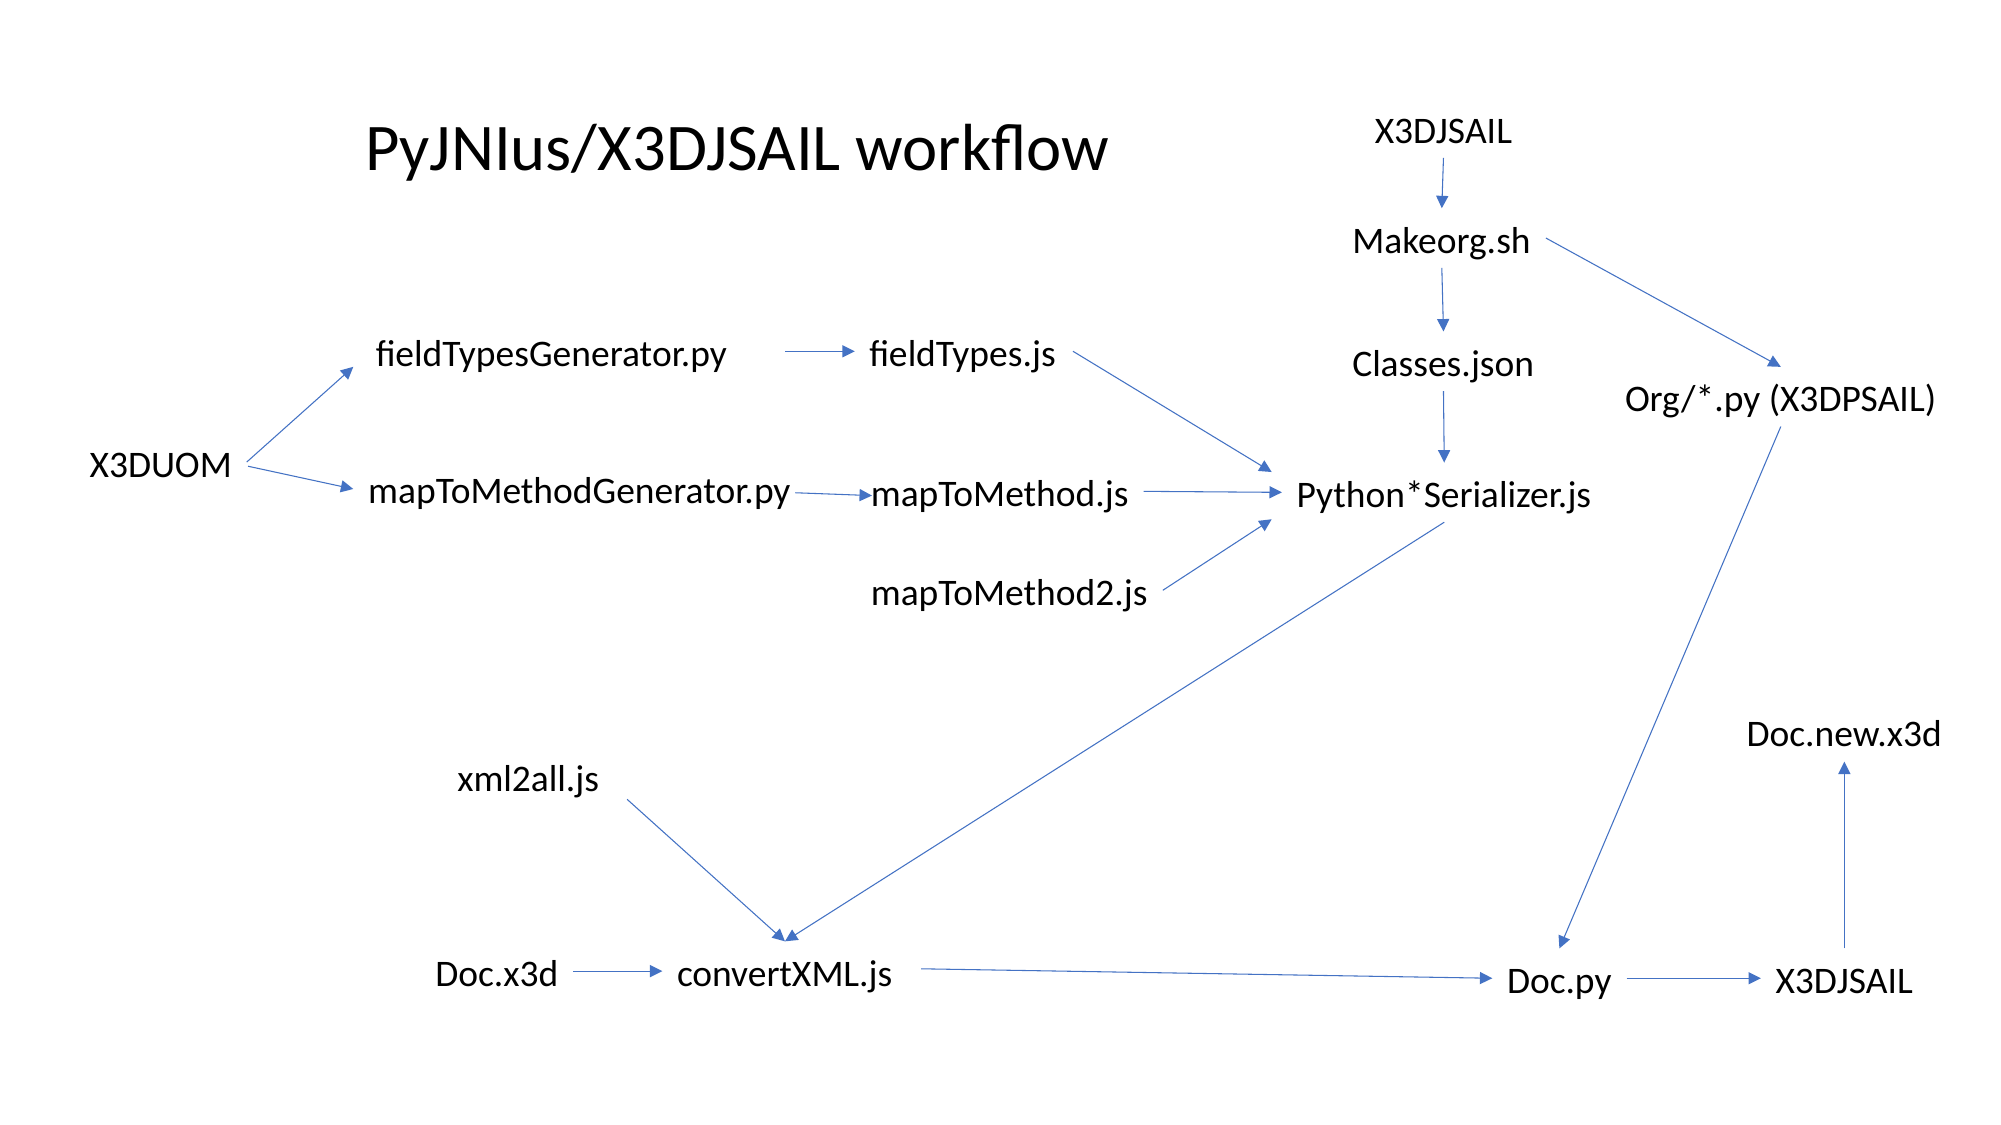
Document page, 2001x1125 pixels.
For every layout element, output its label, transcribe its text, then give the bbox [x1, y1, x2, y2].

text_box fieldTypes.js [854, 321, 1073, 382]
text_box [784, 523, 1445, 942]
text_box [247, 366, 354, 463]
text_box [248, 466, 354, 490]
text_box PyJNIus/X3DJSAIL workflow [350, 96, 1126, 192]
text_box Doc.x3d [420, 941, 574, 1001]
text_box Doc.new.x3d [1781, 701, 1957, 762]
text_box fieldTypesGenerator.py [361, 321, 785, 382]
text_box Org/*.py (X3DPSAIL) [1610, 366, 1952, 427]
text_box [1559, 427, 1781, 949]
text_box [795, 492, 872, 496]
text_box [920, 968, 1492, 979]
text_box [627, 799, 784, 942]
text_box convertXML.js [662, 942, 908, 1001]
text_box X3DUOM [74, 432, 247, 492]
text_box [1164, 519, 1272, 523]
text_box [1547, 238, 1781, 367]
text_box xml2all.js [442, 746, 615, 807]
text_box mapToMethod.js [856, 461, 1144, 522]
text_box Python*Serializer.js [1281, 462, 1559, 523]
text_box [1072, 351, 1272, 473]
text_box Makeorg.sh [1337, 208, 1546, 268]
text_box X3DJSAIL [1760, 948, 1928, 1009]
text_box mapToMethodGenerator.py [353, 458, 815, 519]
text_box Classes.json [1337, 331, 1550, 392]
text_box X3DJSAIL [1359, 98, 1527, 158]
text_box Doc.py [1492, 948, 1627, 1009]
